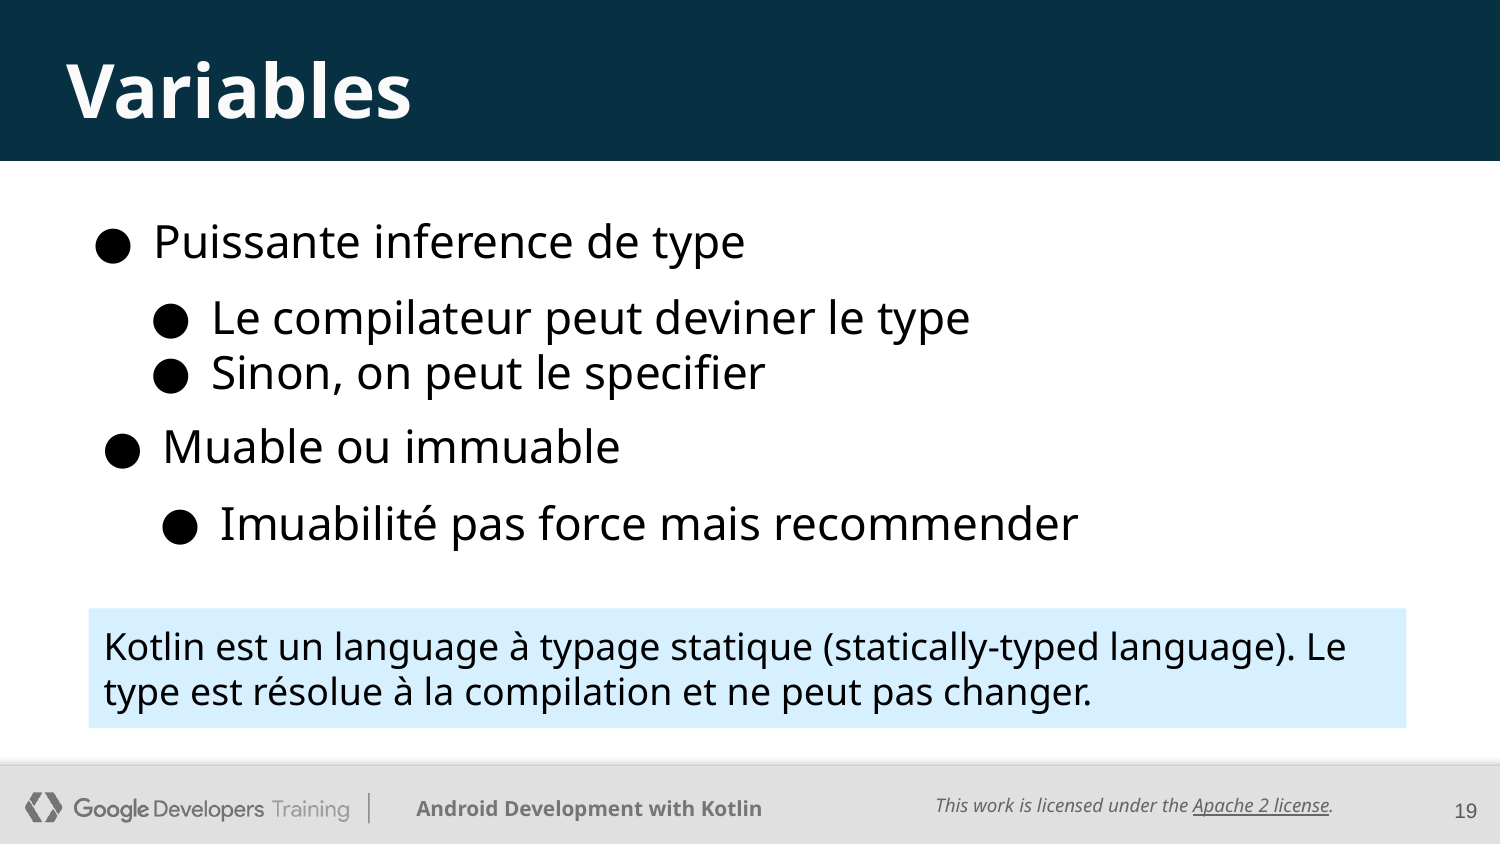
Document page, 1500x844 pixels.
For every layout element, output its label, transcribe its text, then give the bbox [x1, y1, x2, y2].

text_box Imuabilité pas force mais recommender [130, 479, 1197, 574]
list Puissante inference de type [63, 189, 1447, 287]
text_box Le compilateur peut deviner le type Sinon, on peut le specifier [121, 273, 1154, 368]
list Muable ou immuable [72, 394, 1471, 506]
text_box Kotlin est un language à typage statique (statically-typed language). Le type est résolue à la compilation et ne peut pas changer. [88, 608, 1407, 729]
title Variables [51, 28, 1449, 122]
slide_number 19 [1402, 777, 1493, 842]
picture [0, 161, 1500, 844]
